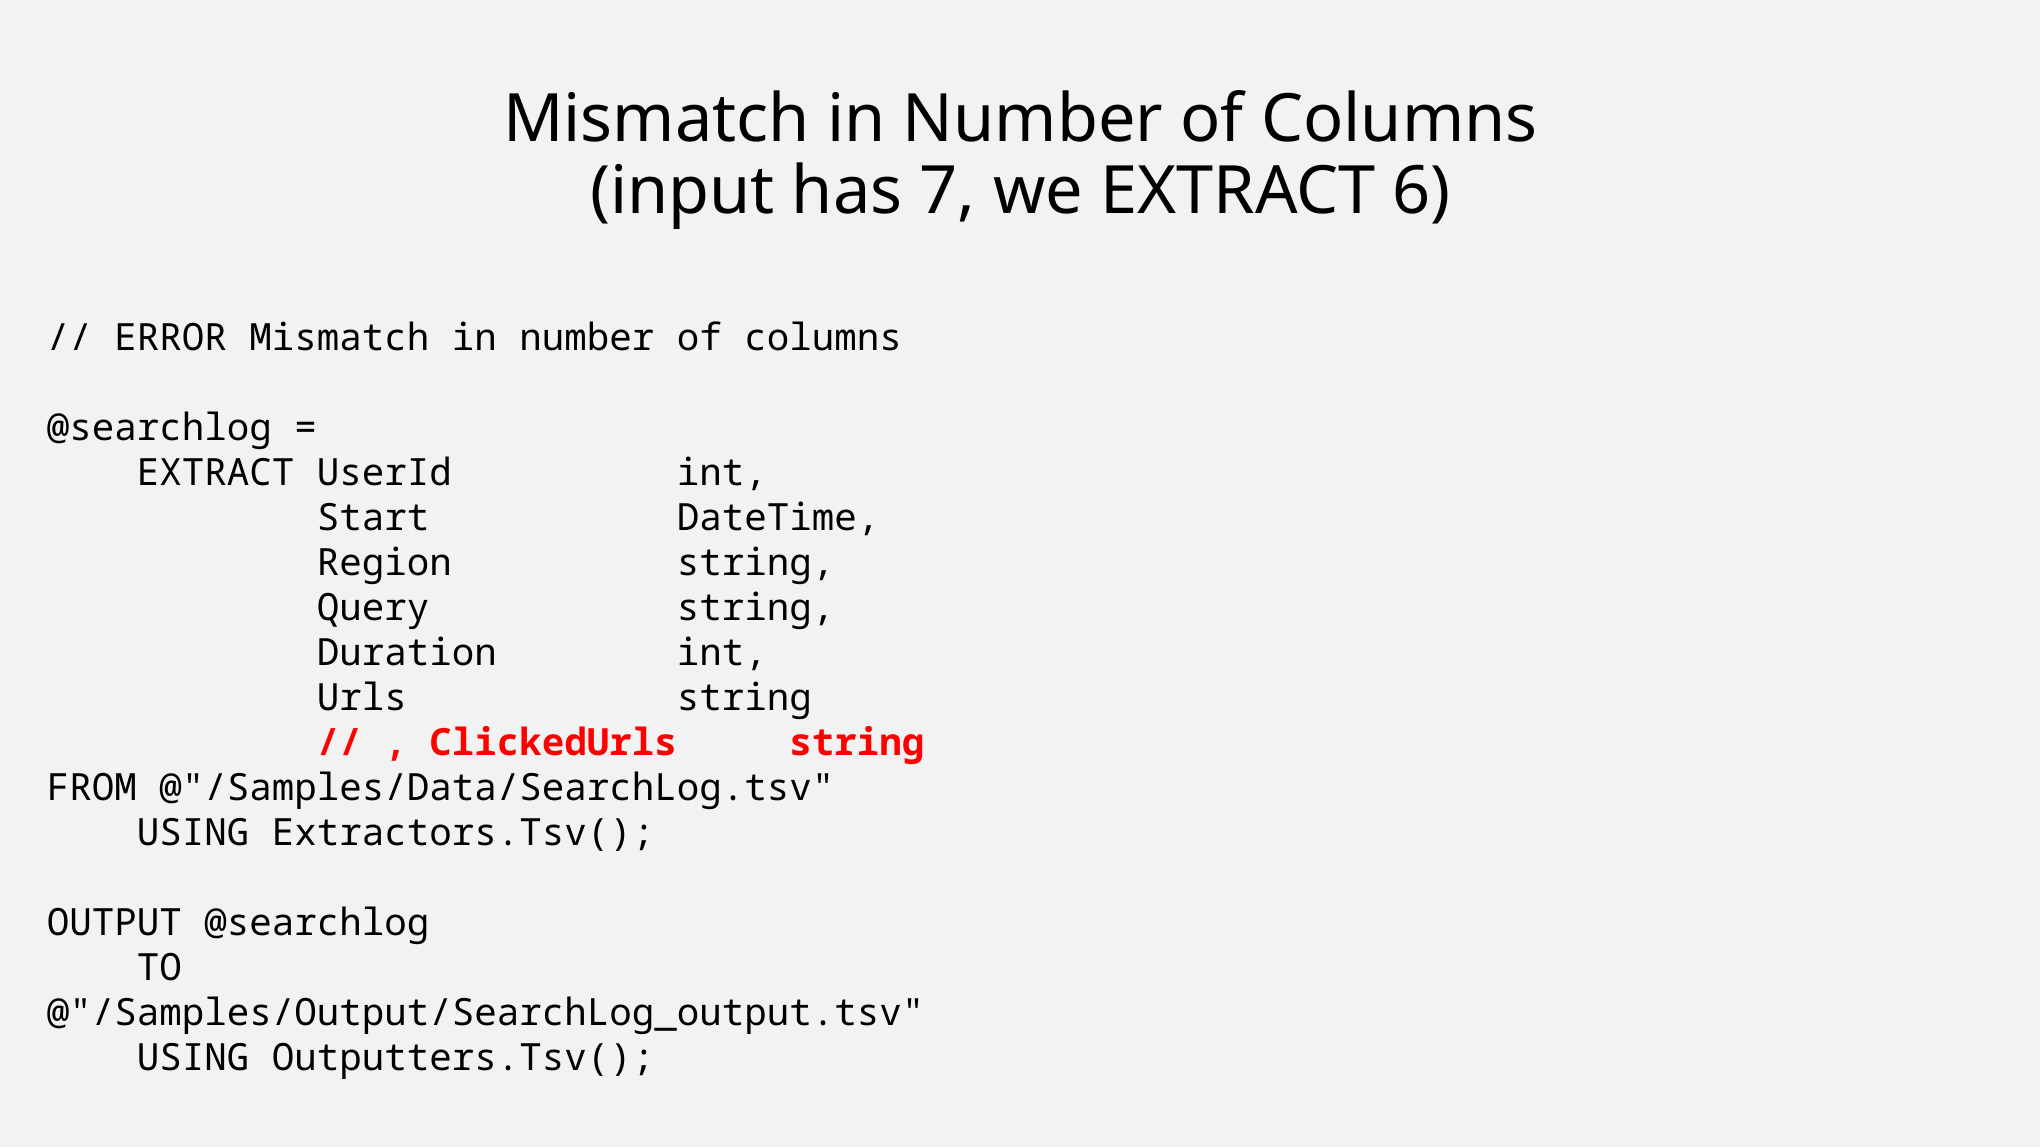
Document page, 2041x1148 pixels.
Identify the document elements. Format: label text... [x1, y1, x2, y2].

list // ERROR Mismatch in number of columns @searchlog = EXTRACT UserId int, Start DateTime, Region string, Query string, Duration int, Urls string // , ClickedUrls string FROM @"/Samples/Data/SearchLog.tsv" USING Extractors.Tsv(); OUTPUT @searchlog TO @"/Samples/Output/SearchLog_output.tsv" USING Outputters.Tsv(); [31, 305, 1066, 1052]
title Mismatch in Number of Columns (input has 7, we EXTRACT 6) [31, 31, 2011, 281]
